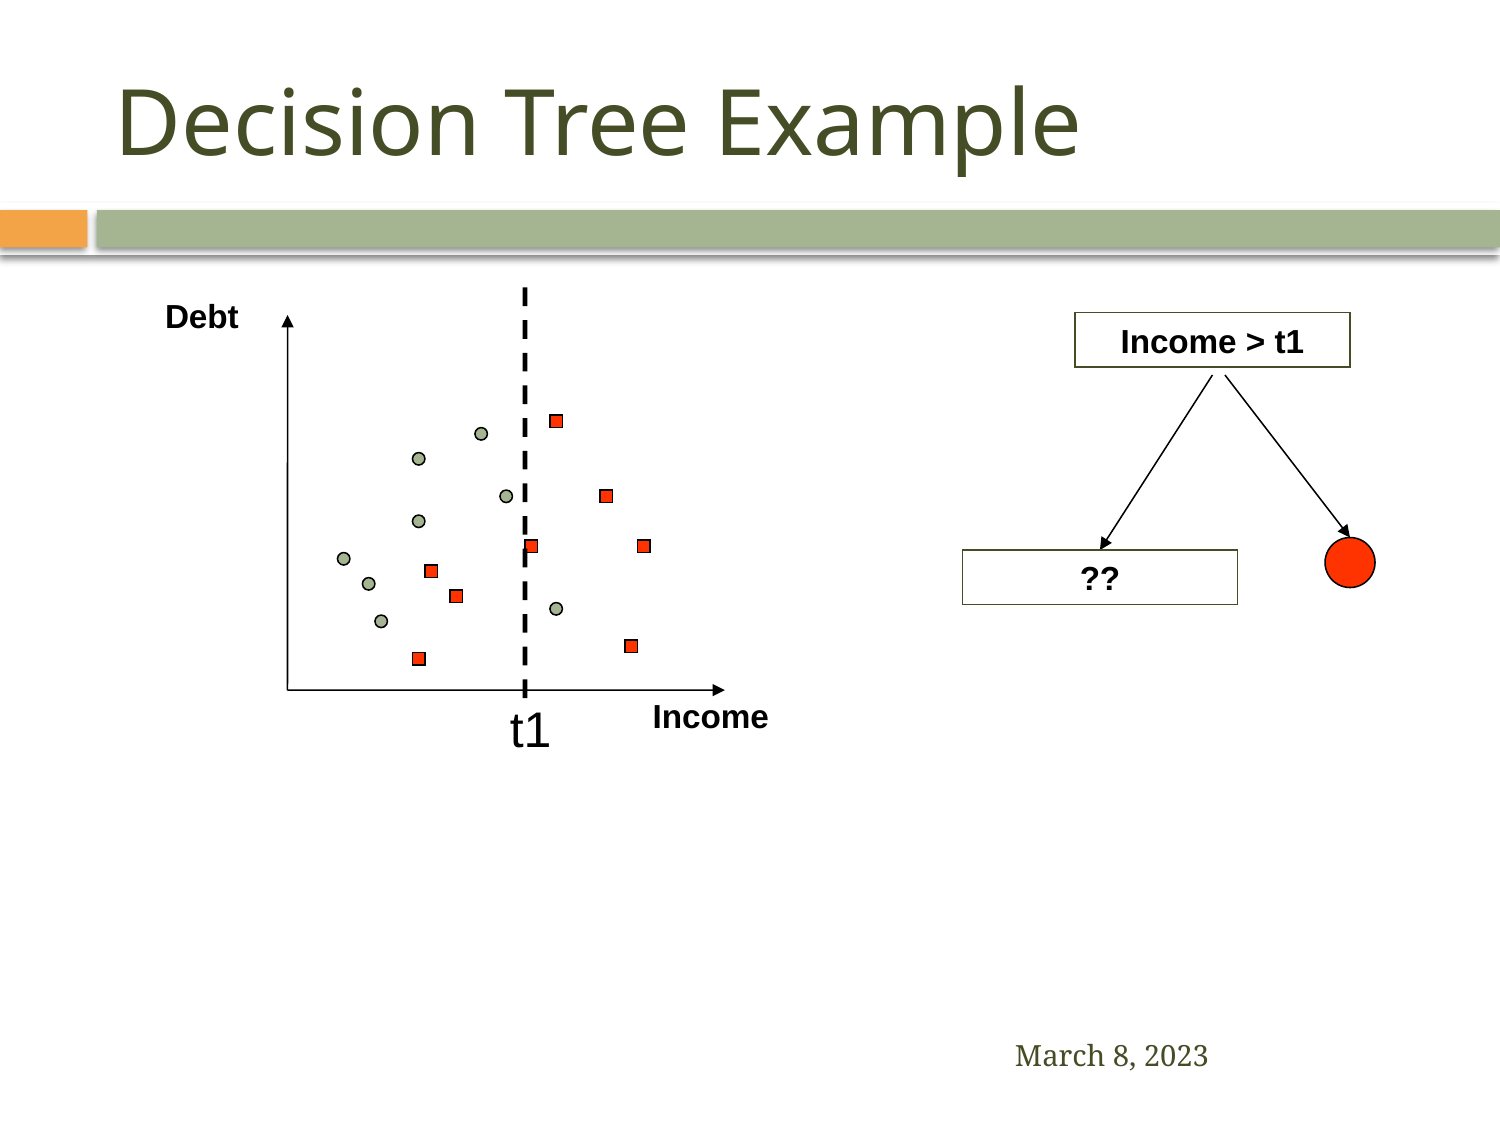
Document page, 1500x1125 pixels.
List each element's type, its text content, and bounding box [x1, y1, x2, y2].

text_box [637, 540, 650, 553]
text_box [599, 490, 613, 503]
text_box [499, 490, 513, 503]
text_box [524, 540, 538, 553]
text_box [412, 652, 425, 666]
text_box [362, 577, 375, 591]
text_box [424, 565, 438, 578]
text_box [337, 552, 350, 566]
text_box [1325, 537, 1376, 588]
text_box [1224, 374, 1350, 537]
text_box [549, 602, 563, 616]
text_box [549, 415, 563, 428]
text_box [474, 427, 488, 441]
text_box [624, 640, 638, 653]
text_box ?? [962, 549, 1238, 605]
text_box [1100, 374, 1213, 549]
text_box Debt [150, 287, 254, 343]
text_box [374, 615, 388, 628]
title Decision Tree Example [99, 37, 1438, 200]
text_box Income [637, 687, 784, 743]
text_box Income > t1 [1074, 312, 1350, 368]
text_box [412, 515, 425, 528]
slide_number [999, 1025, 1438, 1085]
text_box [412, 452, 425, 466]
text_box t1 [495, 690, 567, 765]
text_box [281, 315, 294, 691]
text_box [449, 590, 463, 603]
